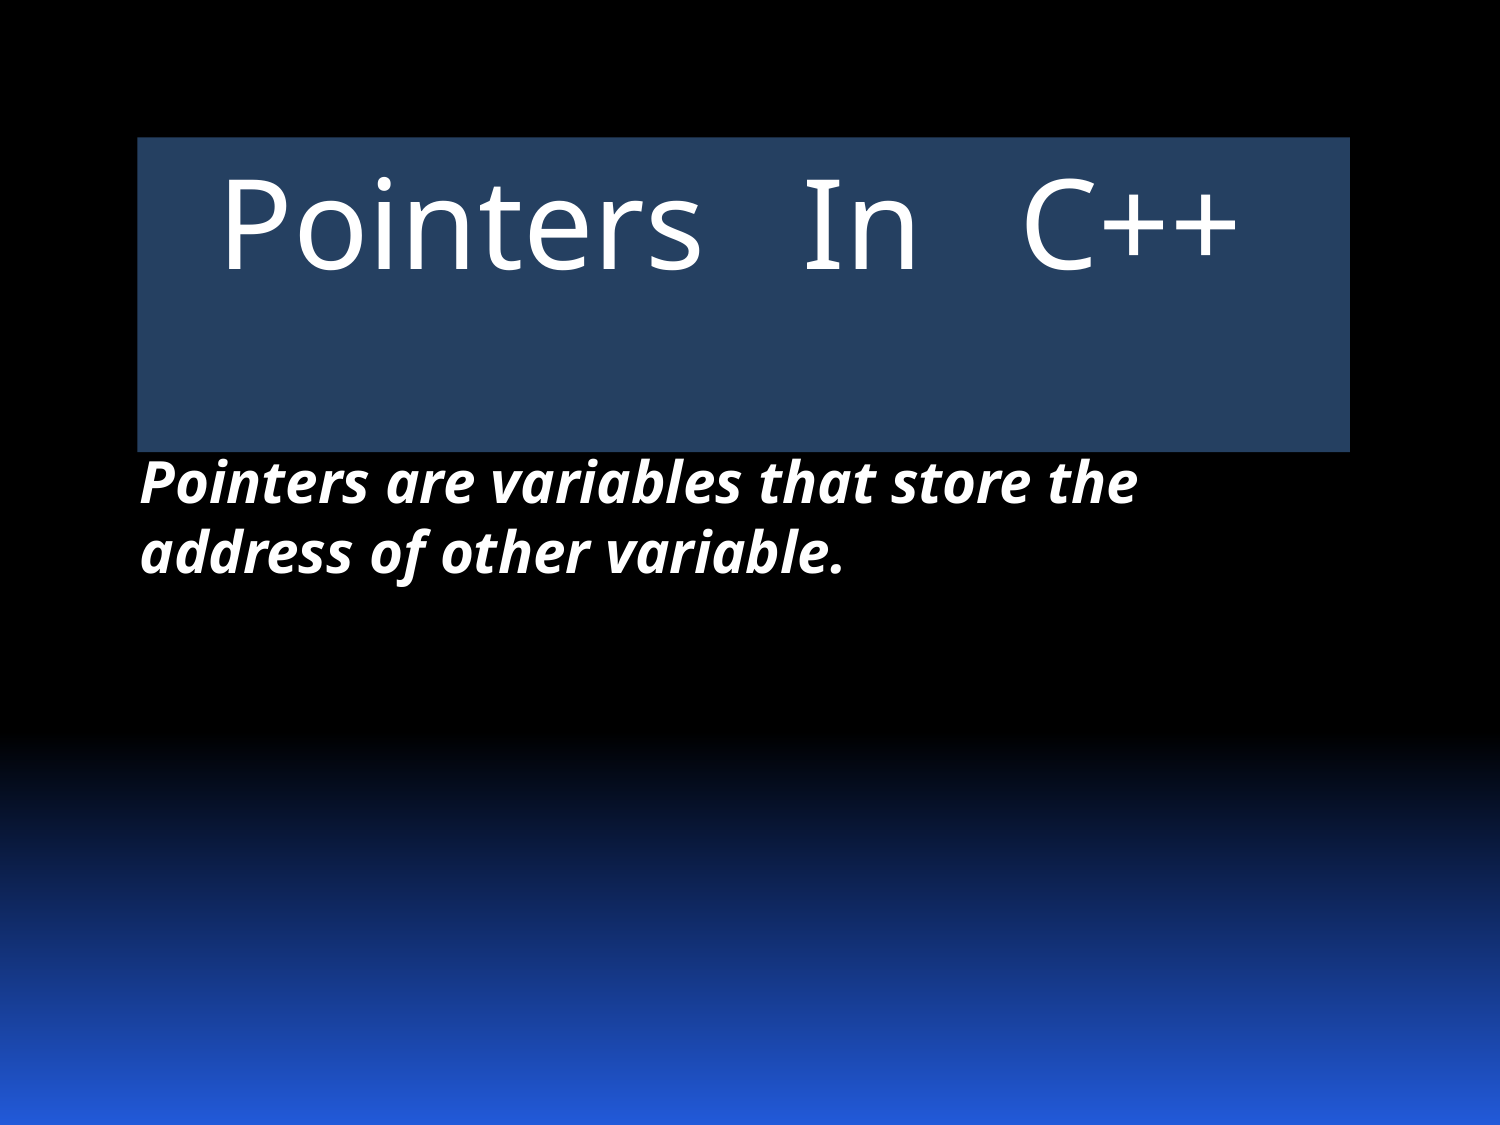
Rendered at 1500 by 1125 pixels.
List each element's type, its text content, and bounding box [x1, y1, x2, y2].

text_box Pointers In C++ [137, 137, 1350, 453]
text_box Pointers are variables that store the address of other variable. [125, 437, 1300, 593]
